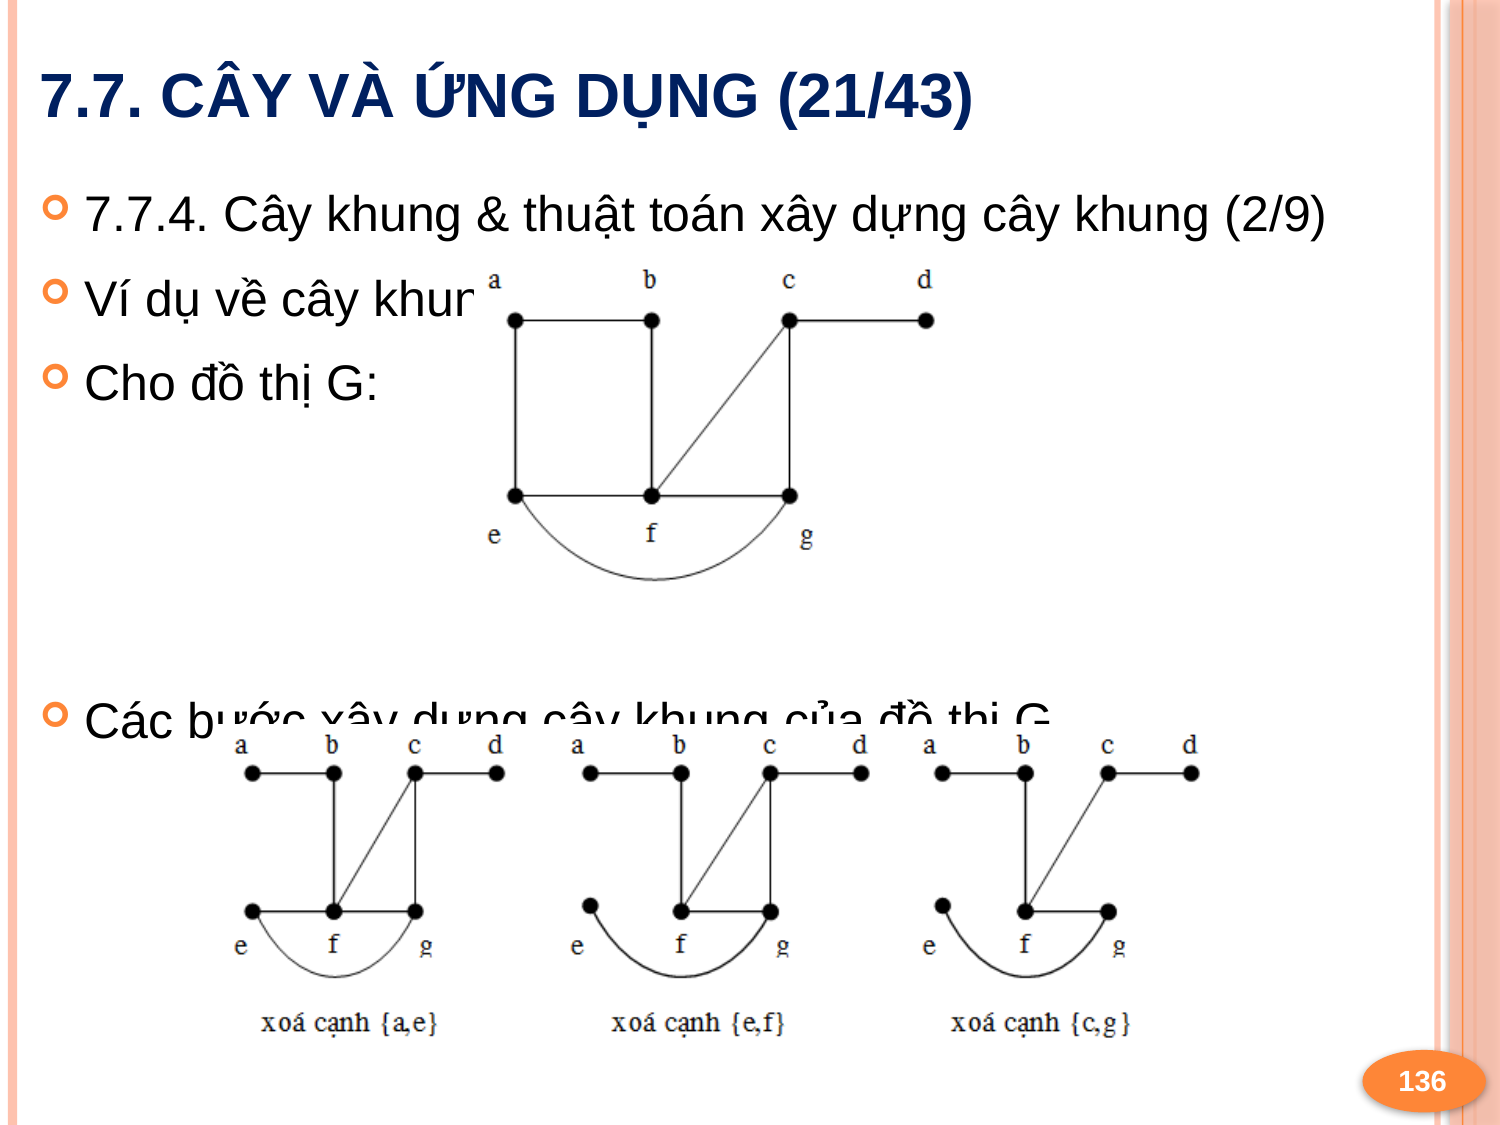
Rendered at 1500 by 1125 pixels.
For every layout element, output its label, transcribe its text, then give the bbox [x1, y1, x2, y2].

title 7.7. Cây và ứng dụng (21/43) [24, 45, 1425, 138]
slide_number 136 [1350, 1036, 1496, 1122]
picture [474, 261, 952, 587]
picture [215, 724, 1211, 1053]
list 7.7.4. Cây khung & thuật toán xây dựng cây khung (2/9) Ví dụ về cây khung Cho đồ thị G: Các bước xây dựng cây khung của đồ thị G [24, 162, 1425, 1062]
